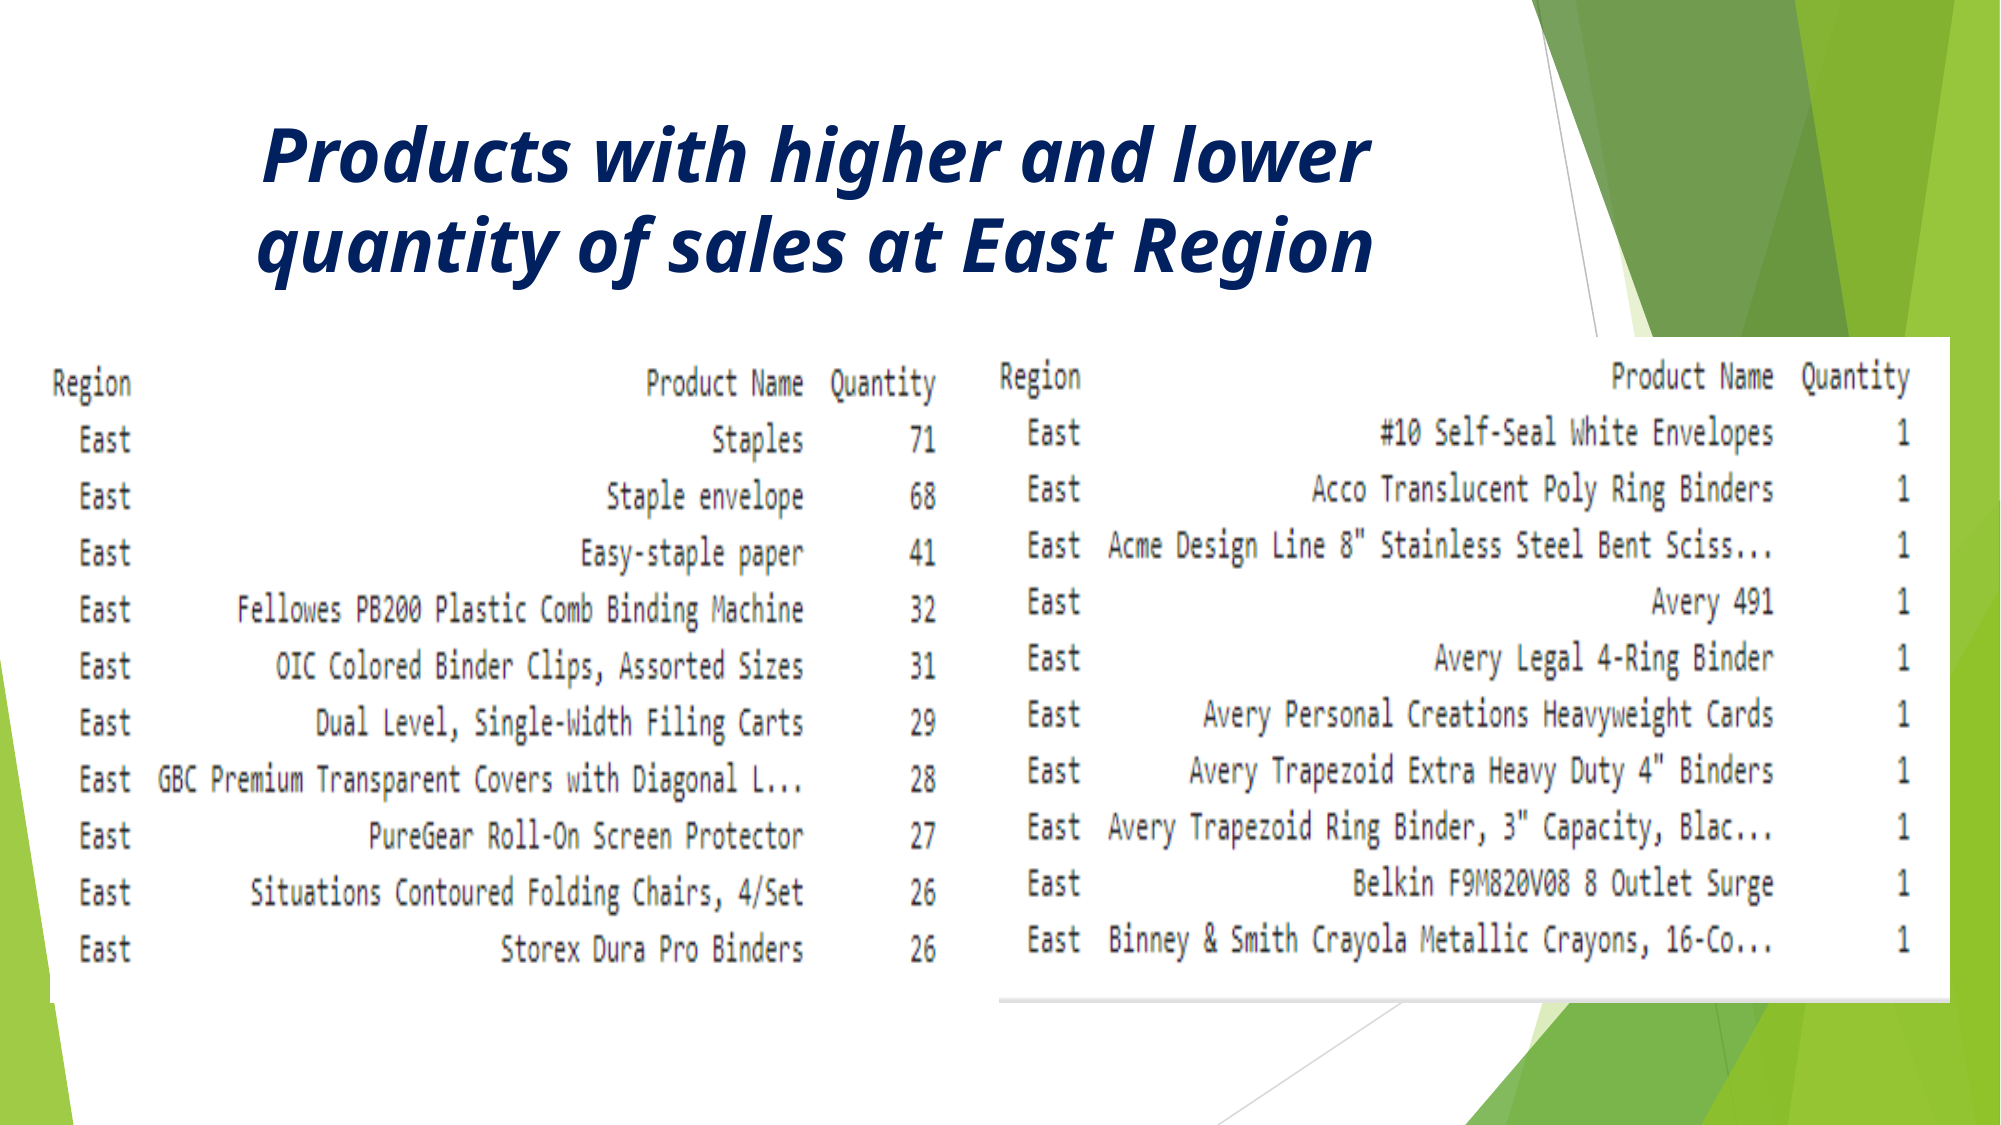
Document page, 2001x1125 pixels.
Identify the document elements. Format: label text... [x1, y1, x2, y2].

picture [49, 337, 969, 1004]
picture [999, 337, 1951, 1004]
title Products with higher and lower quantity of sales at East Region [110, 99, 1522, 318]
